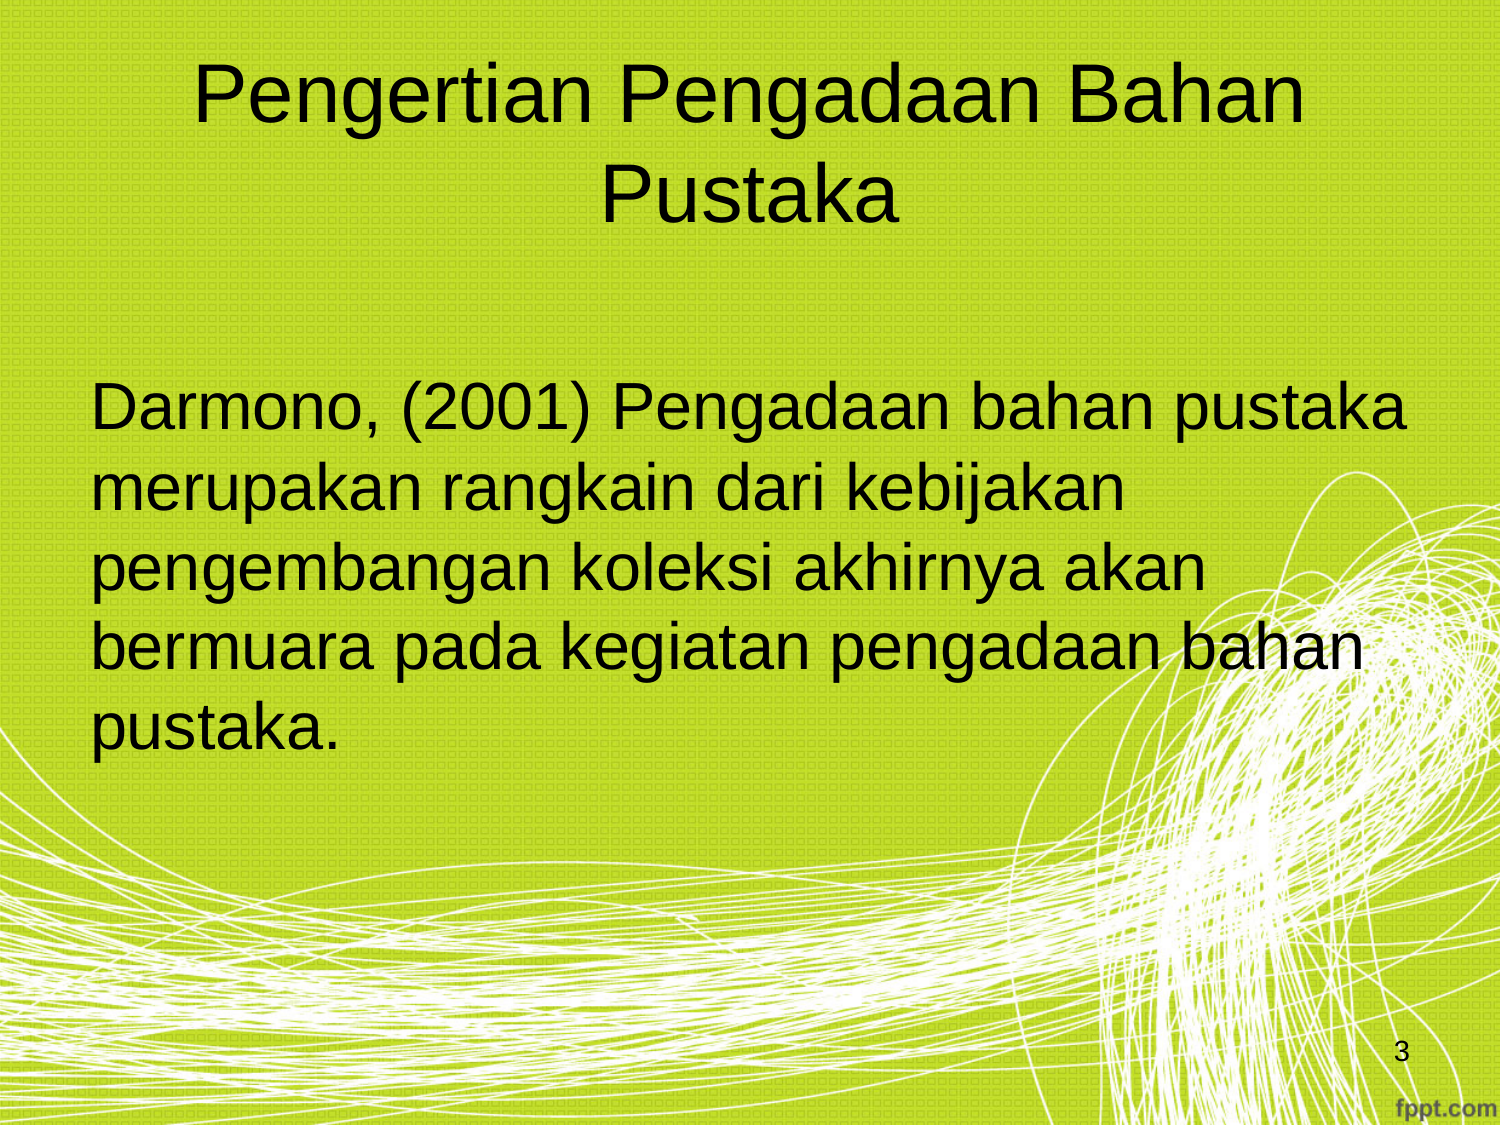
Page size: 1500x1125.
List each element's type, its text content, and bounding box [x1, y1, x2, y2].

list Darmono, (2001) Pengadaan bahan pustaka merupakan rangkain dari kebijakan pengembangan koleksi akhirnya akan bermuara pada kegiatan pengadaan bahan pustaka. [75, 262, 1425, 1005]
picture [0, 0, 1500, 1125]
slide_number 3 [1074, 1024, 1425, 1103]
title Pengertian Pengadaan Bahan Pustaka [75, 45, 1425, 233]
